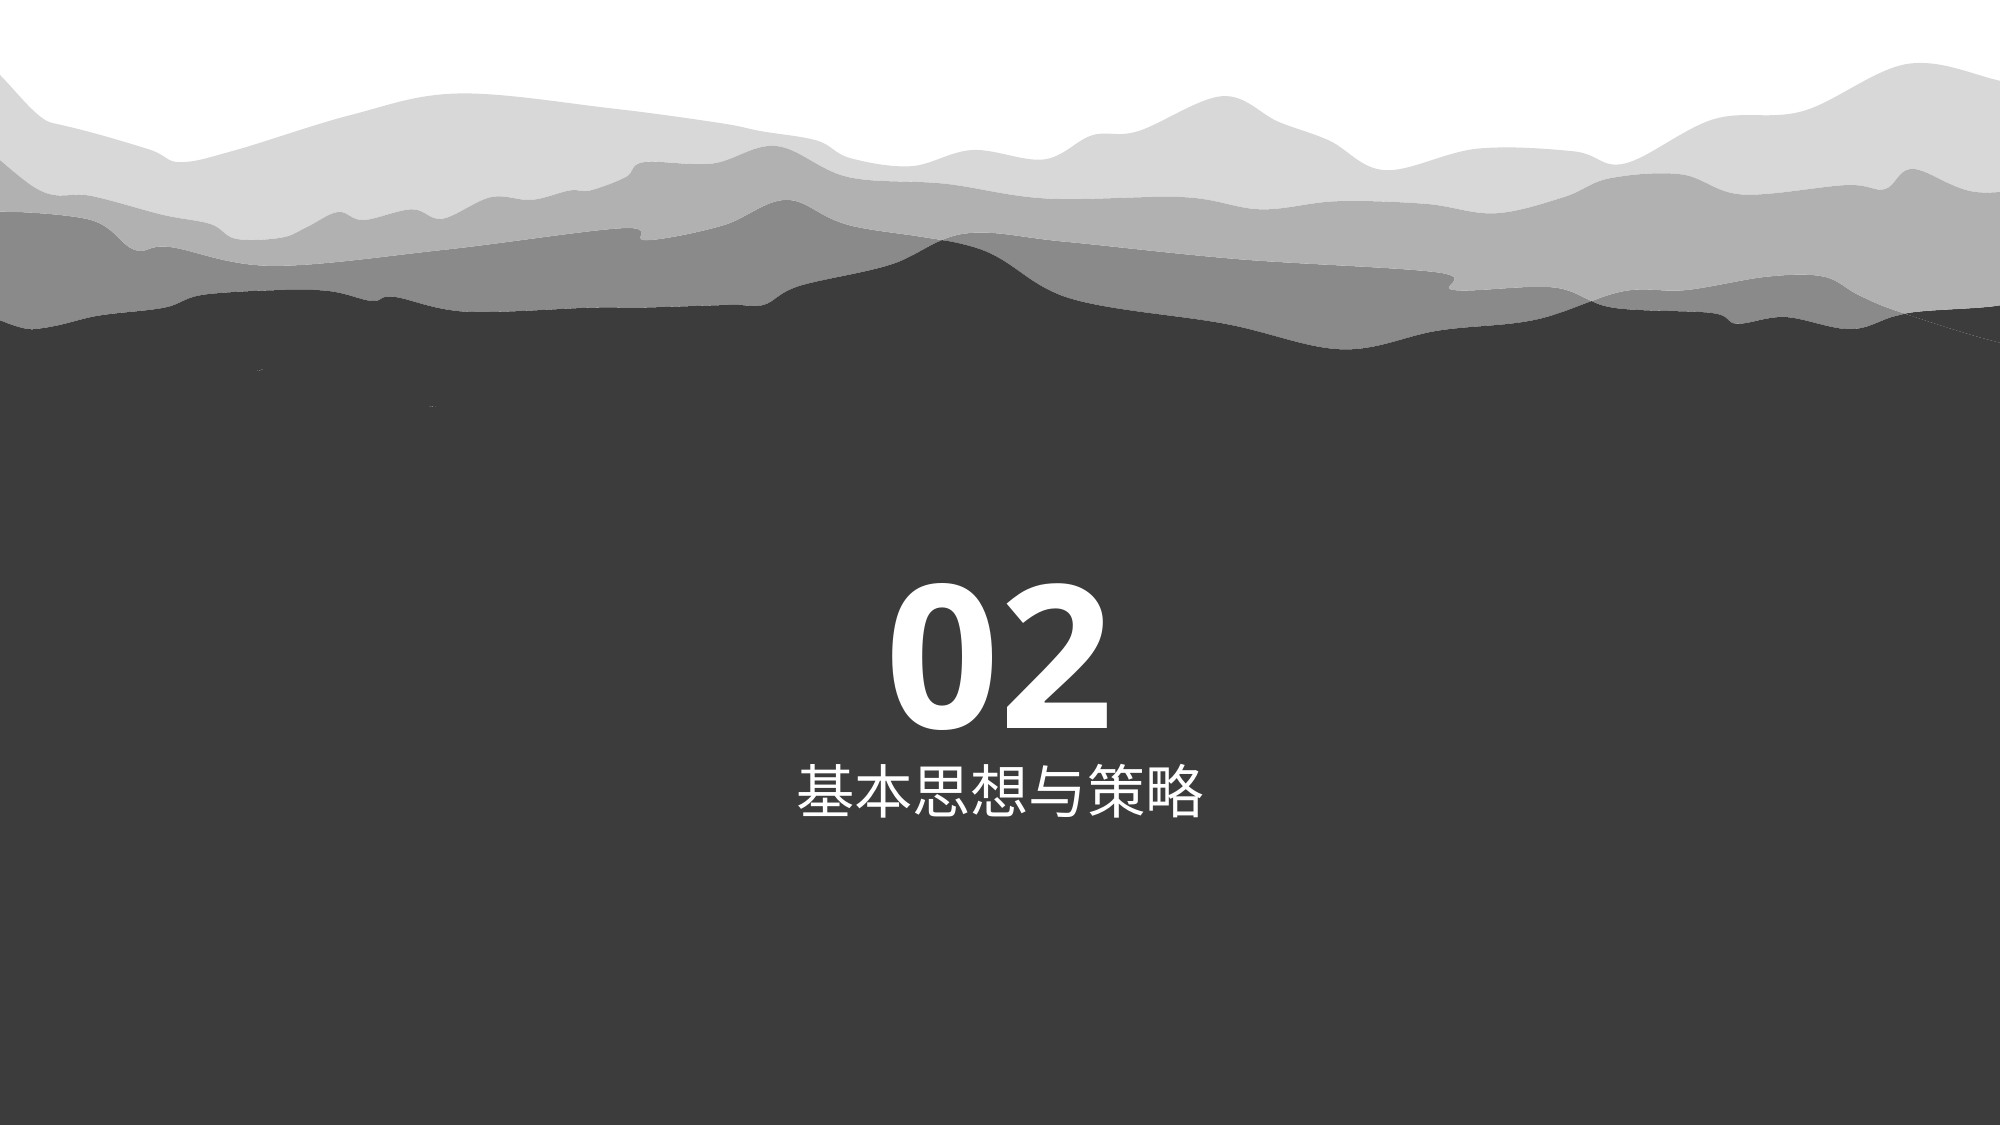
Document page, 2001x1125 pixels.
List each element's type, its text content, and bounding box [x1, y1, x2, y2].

list 02 [377, 548, 1623, 755]
list 基本思想与策略 [377, 755, 1623, 850]
